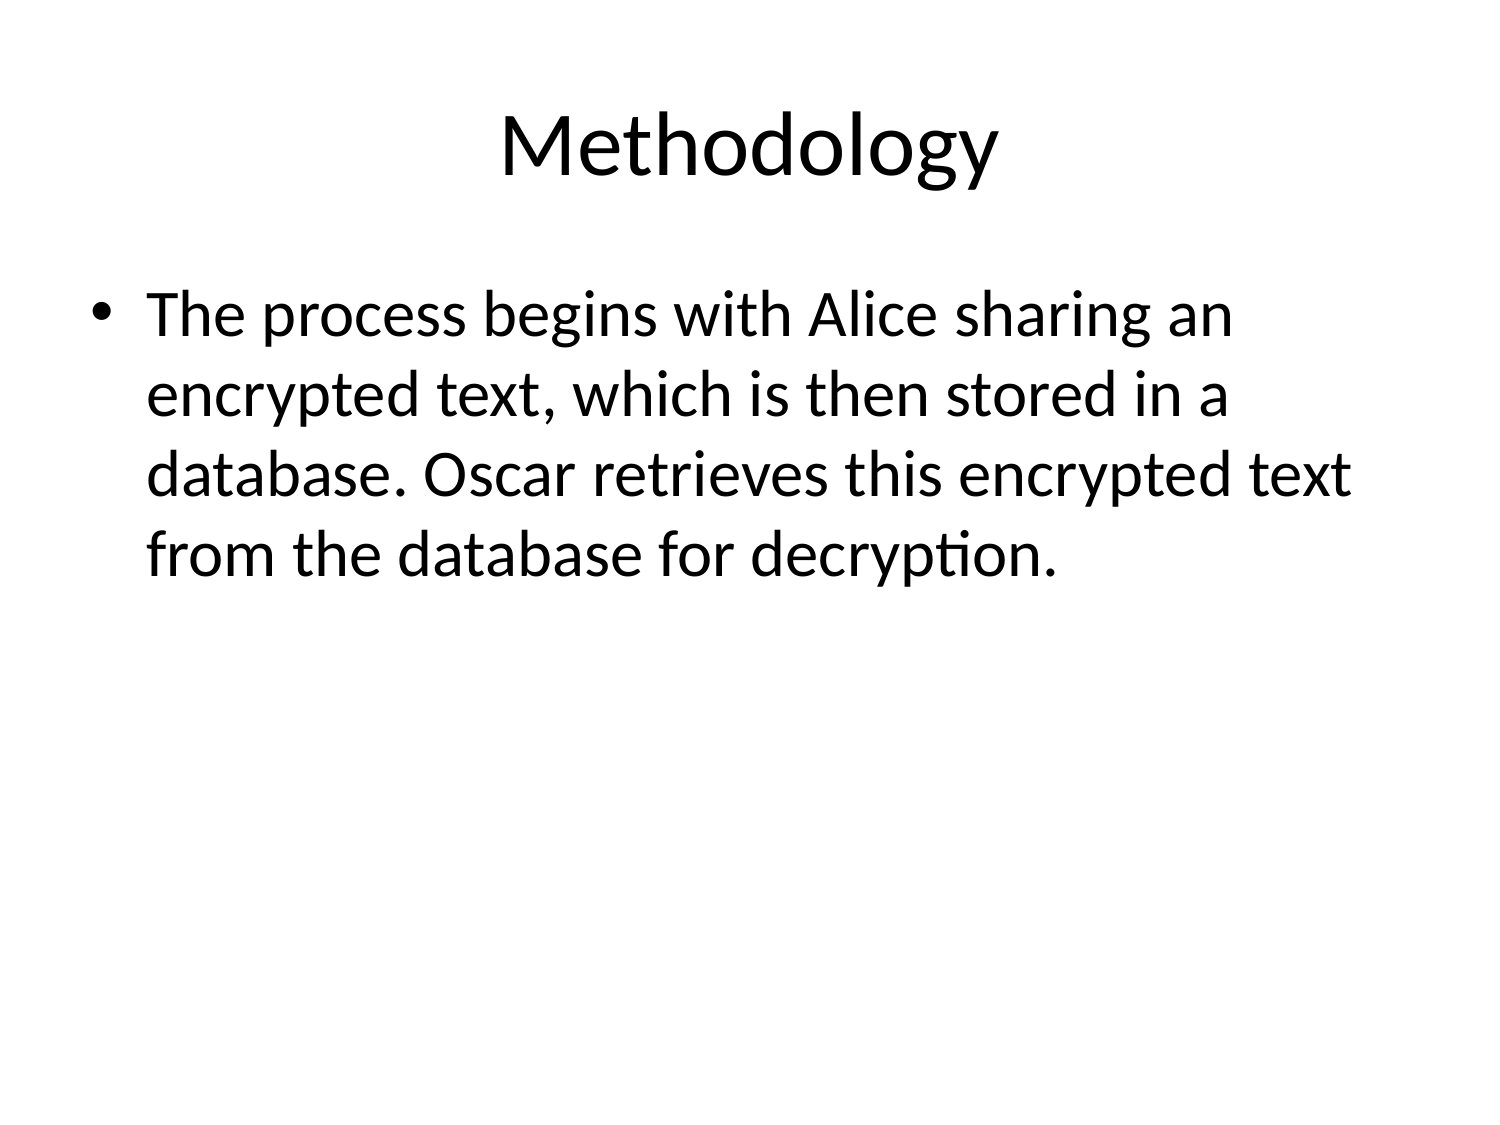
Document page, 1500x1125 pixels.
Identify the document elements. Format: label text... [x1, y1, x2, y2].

title Methodology [75, 45, 1425, 233]
list The process begins with Alice sharing an encrypted text, which is then stored in a database. Oscar retrieves this encrypted text from the database for decryption. [75, 262, 1425, 1005]
